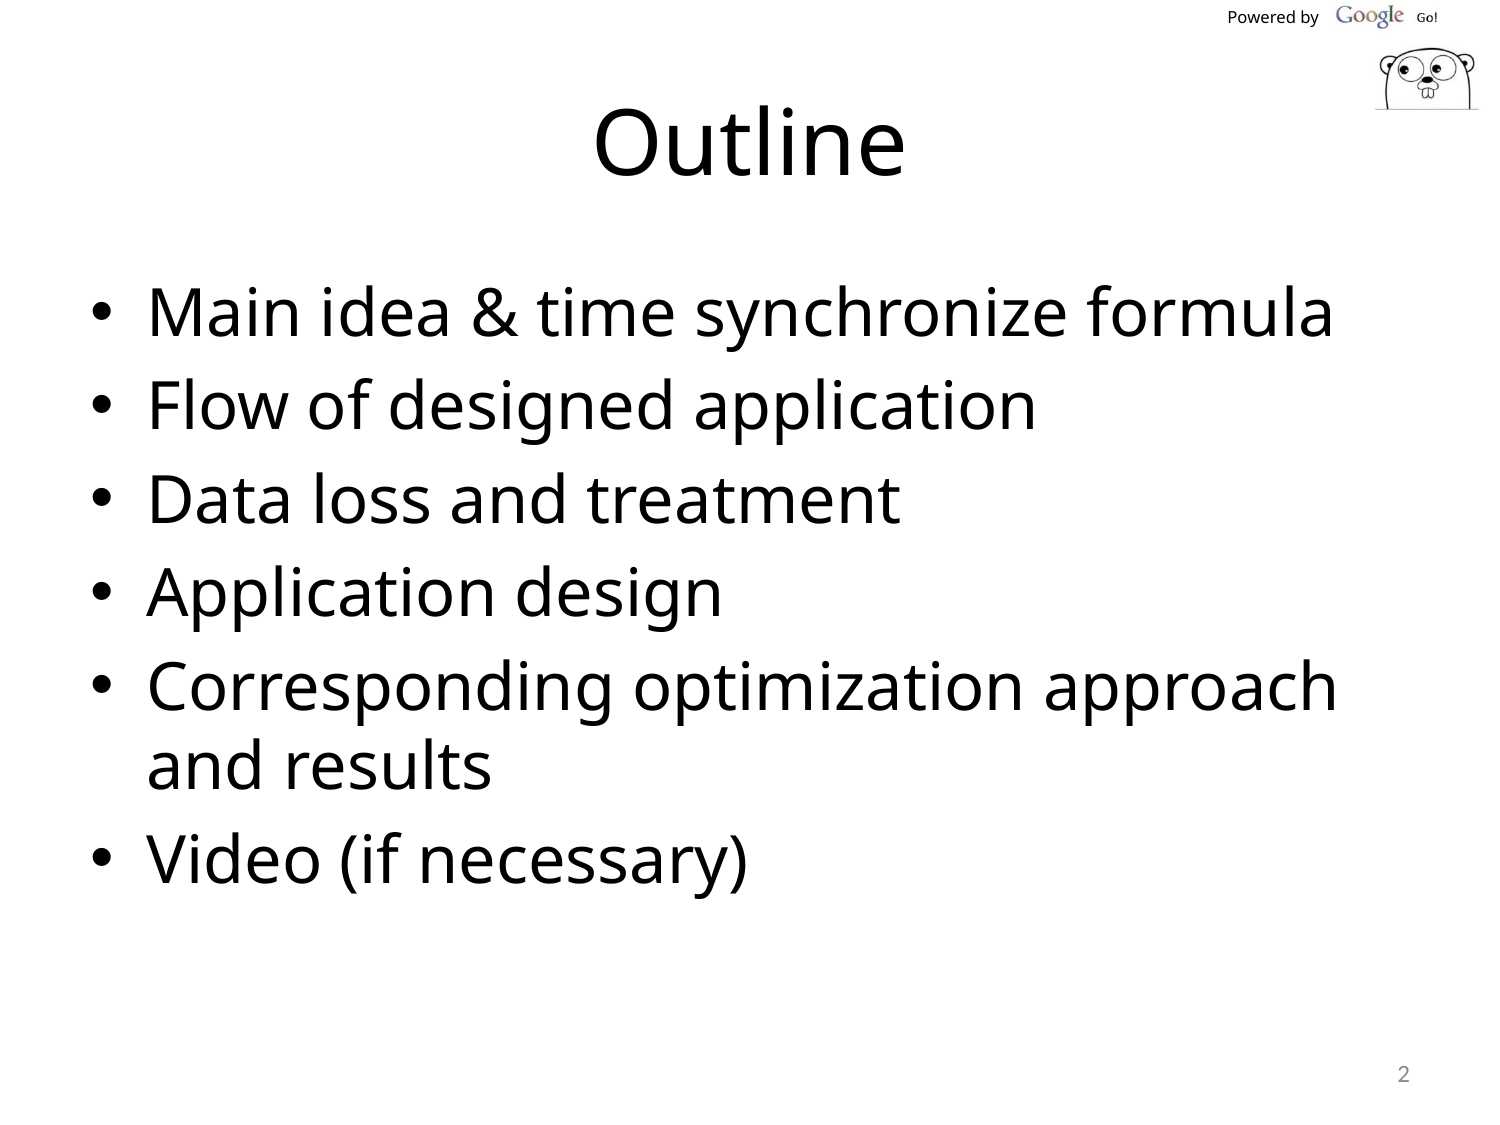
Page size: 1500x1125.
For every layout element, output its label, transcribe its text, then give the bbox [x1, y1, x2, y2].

list Main idea & time synchronize formula Flow of designed application Data loss and treatment Application design Corresponding optimization approach and results Video (if necessary) [75, 262, 1425, 1005]
picture [1325, 0, 1500, 110]
slide_number 2 [1074, 1042, 1425, 1103]
title Outline [75, 45, 1425, 233]
